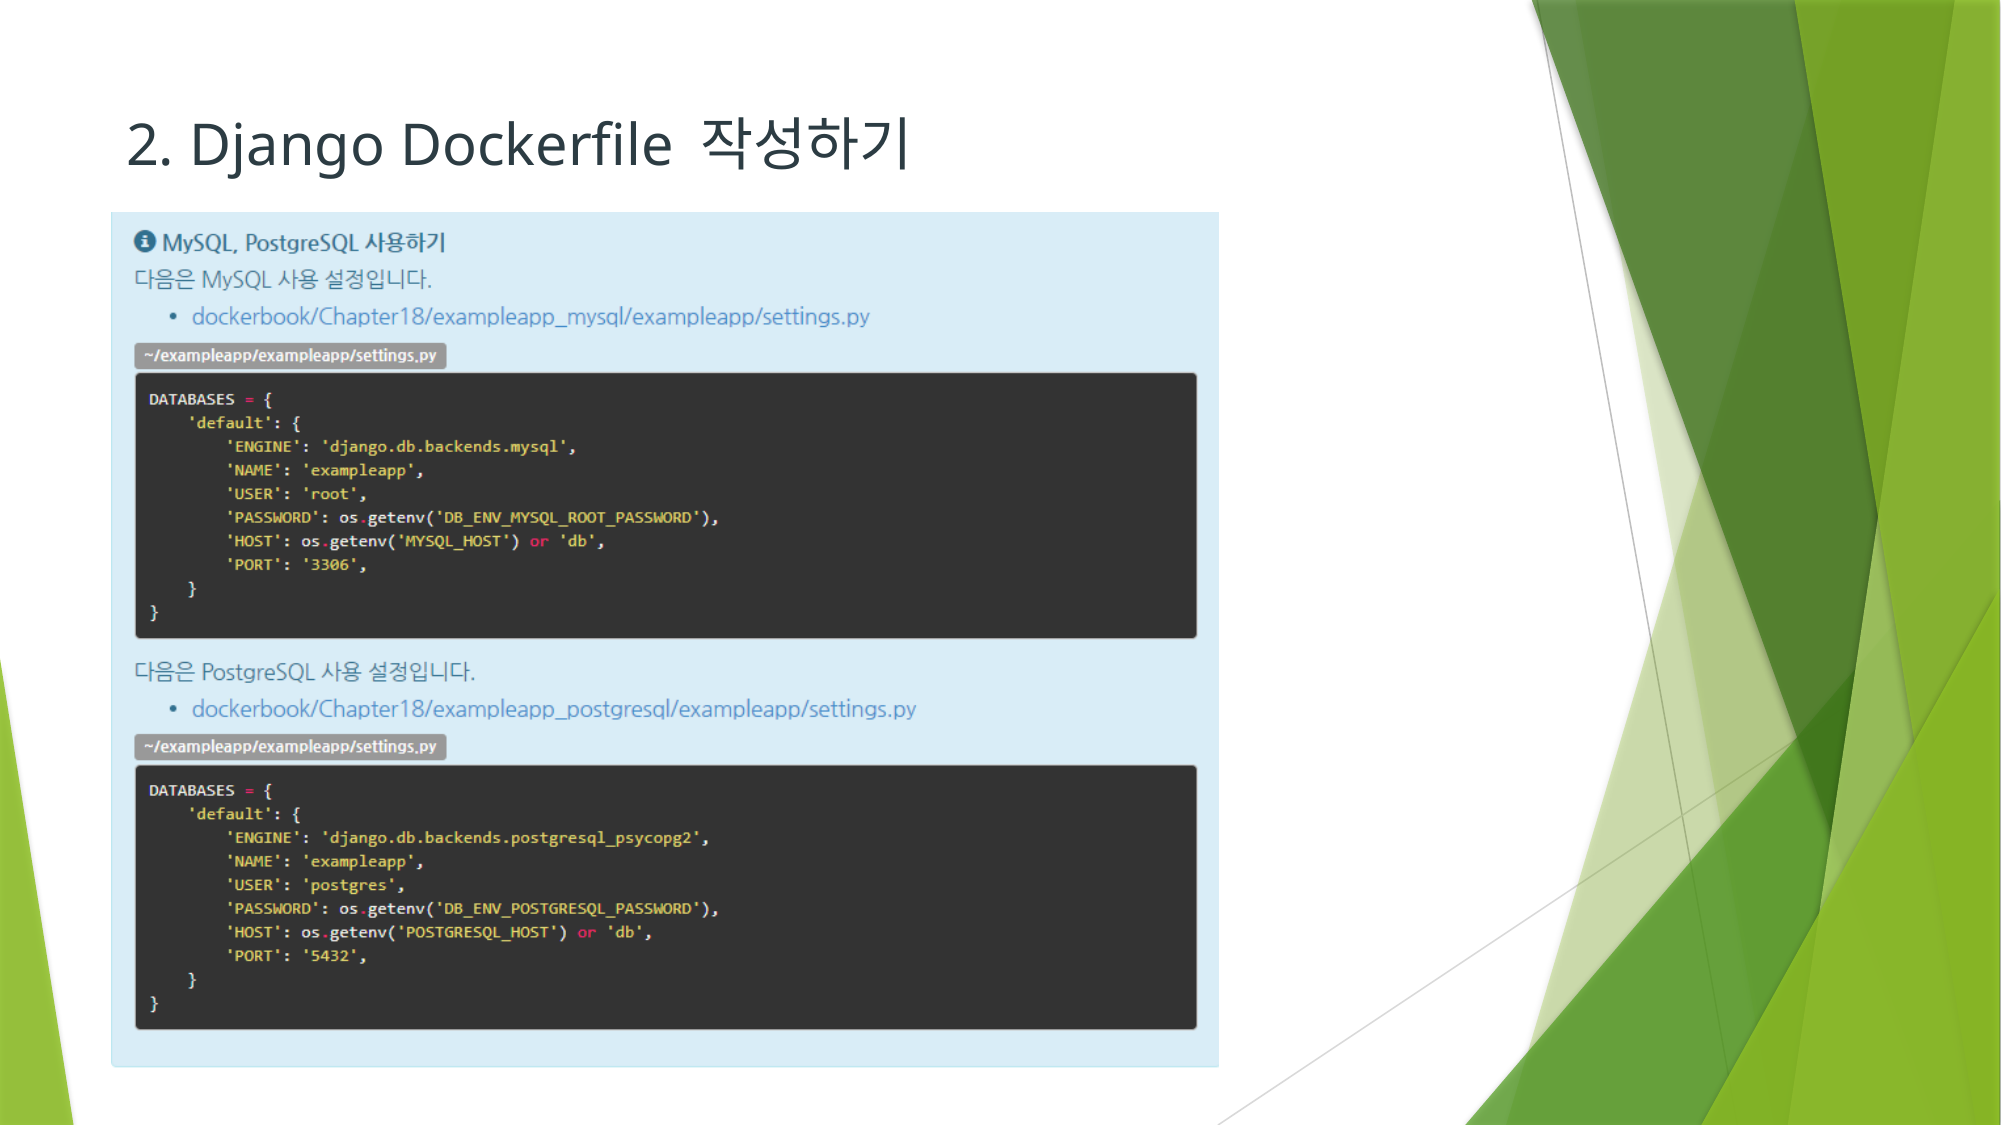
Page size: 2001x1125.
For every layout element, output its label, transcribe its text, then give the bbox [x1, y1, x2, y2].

picture [110, 212, 1220, 1078]
title 2. Django Dockerfile 작성하기 [111, 99, 1781, 185]
